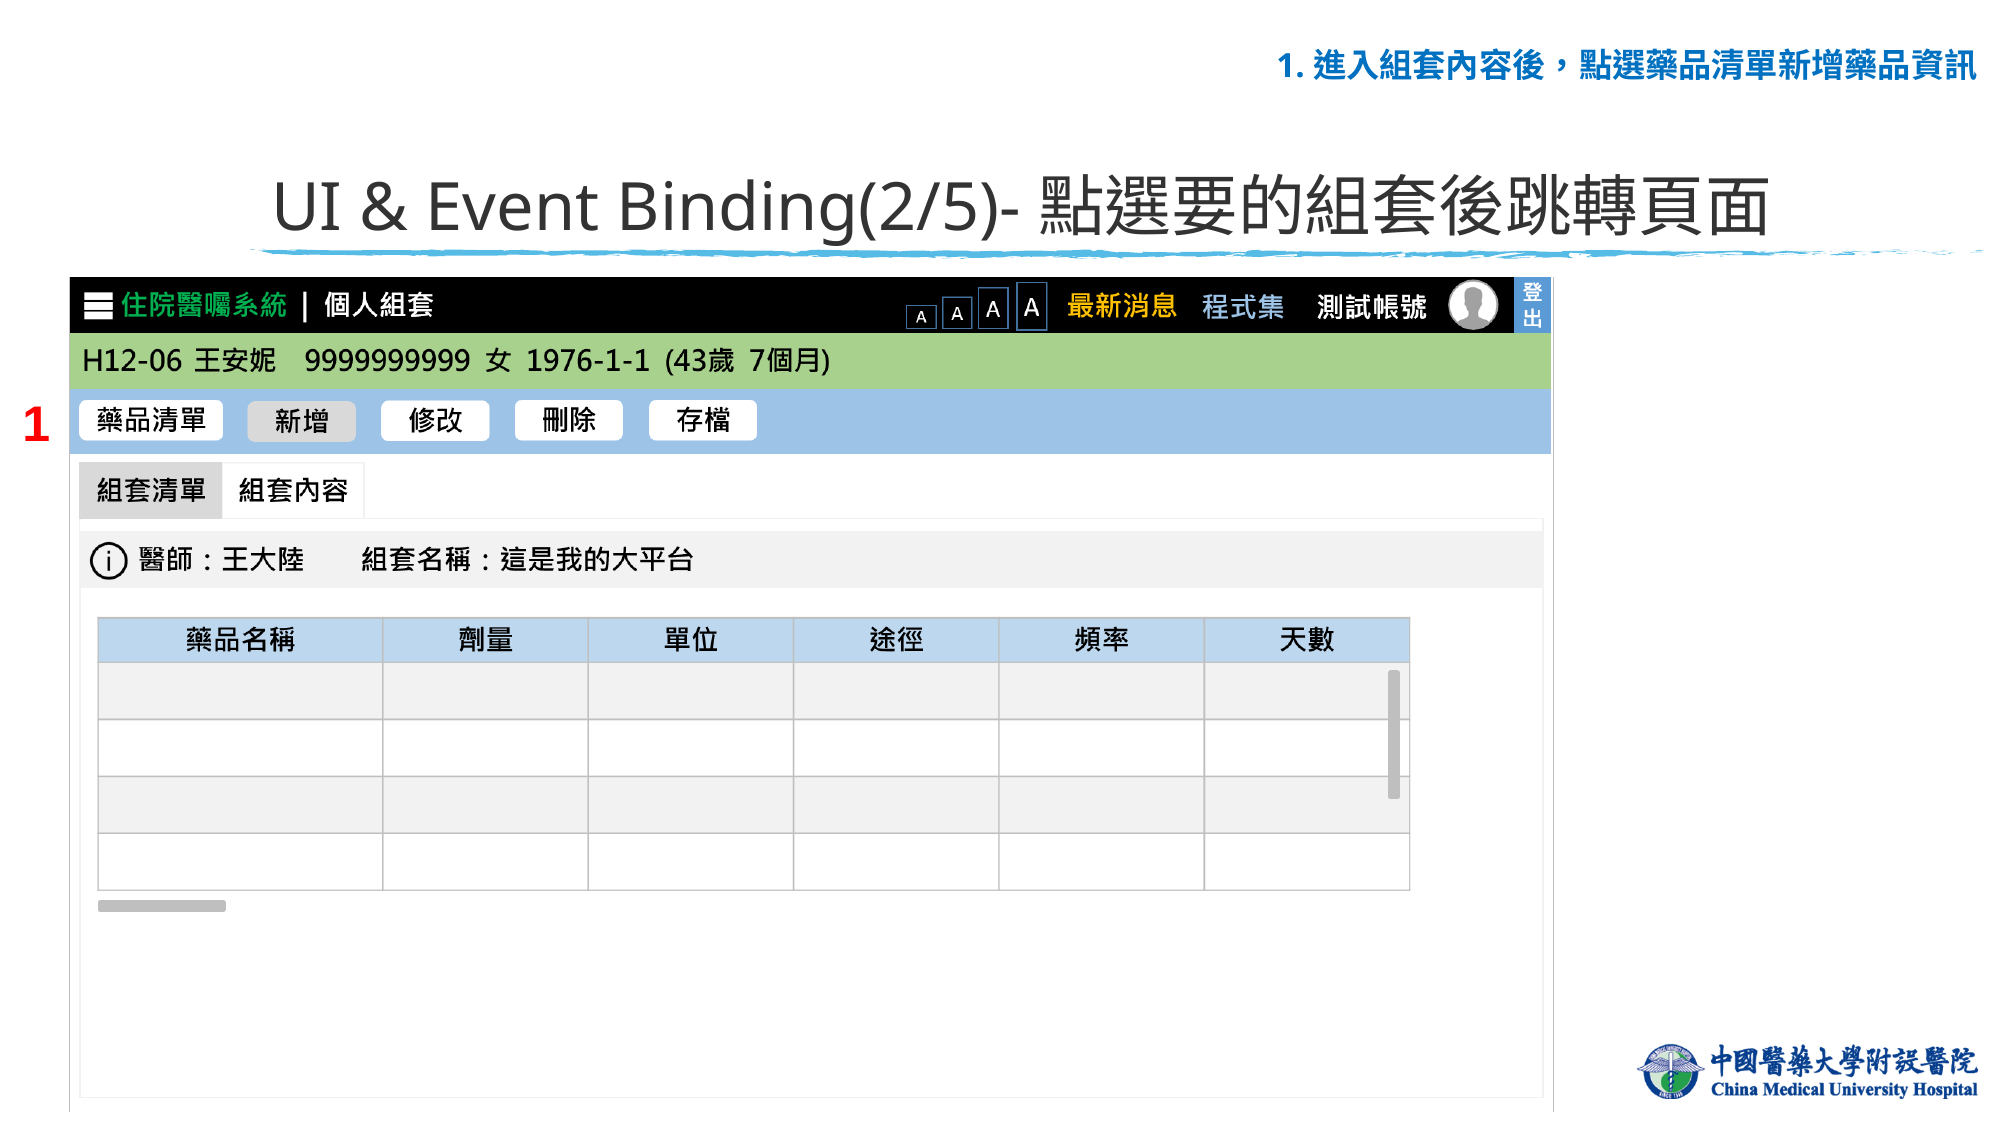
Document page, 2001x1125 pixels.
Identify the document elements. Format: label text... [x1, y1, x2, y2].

text_box 1 [7, 390, 64, 460]
picture [64, 271, 1556, 1112]
title UI & Event Binding(2/5)-點選要的組套後跳轉頁面 [256, 84, 1261, 252]
picture [1627, 1022, 2000, 1125]
list 1.進入組套內容後，點選藥品清單新增藥品資訊 [1261, 41, 2000, 295]
